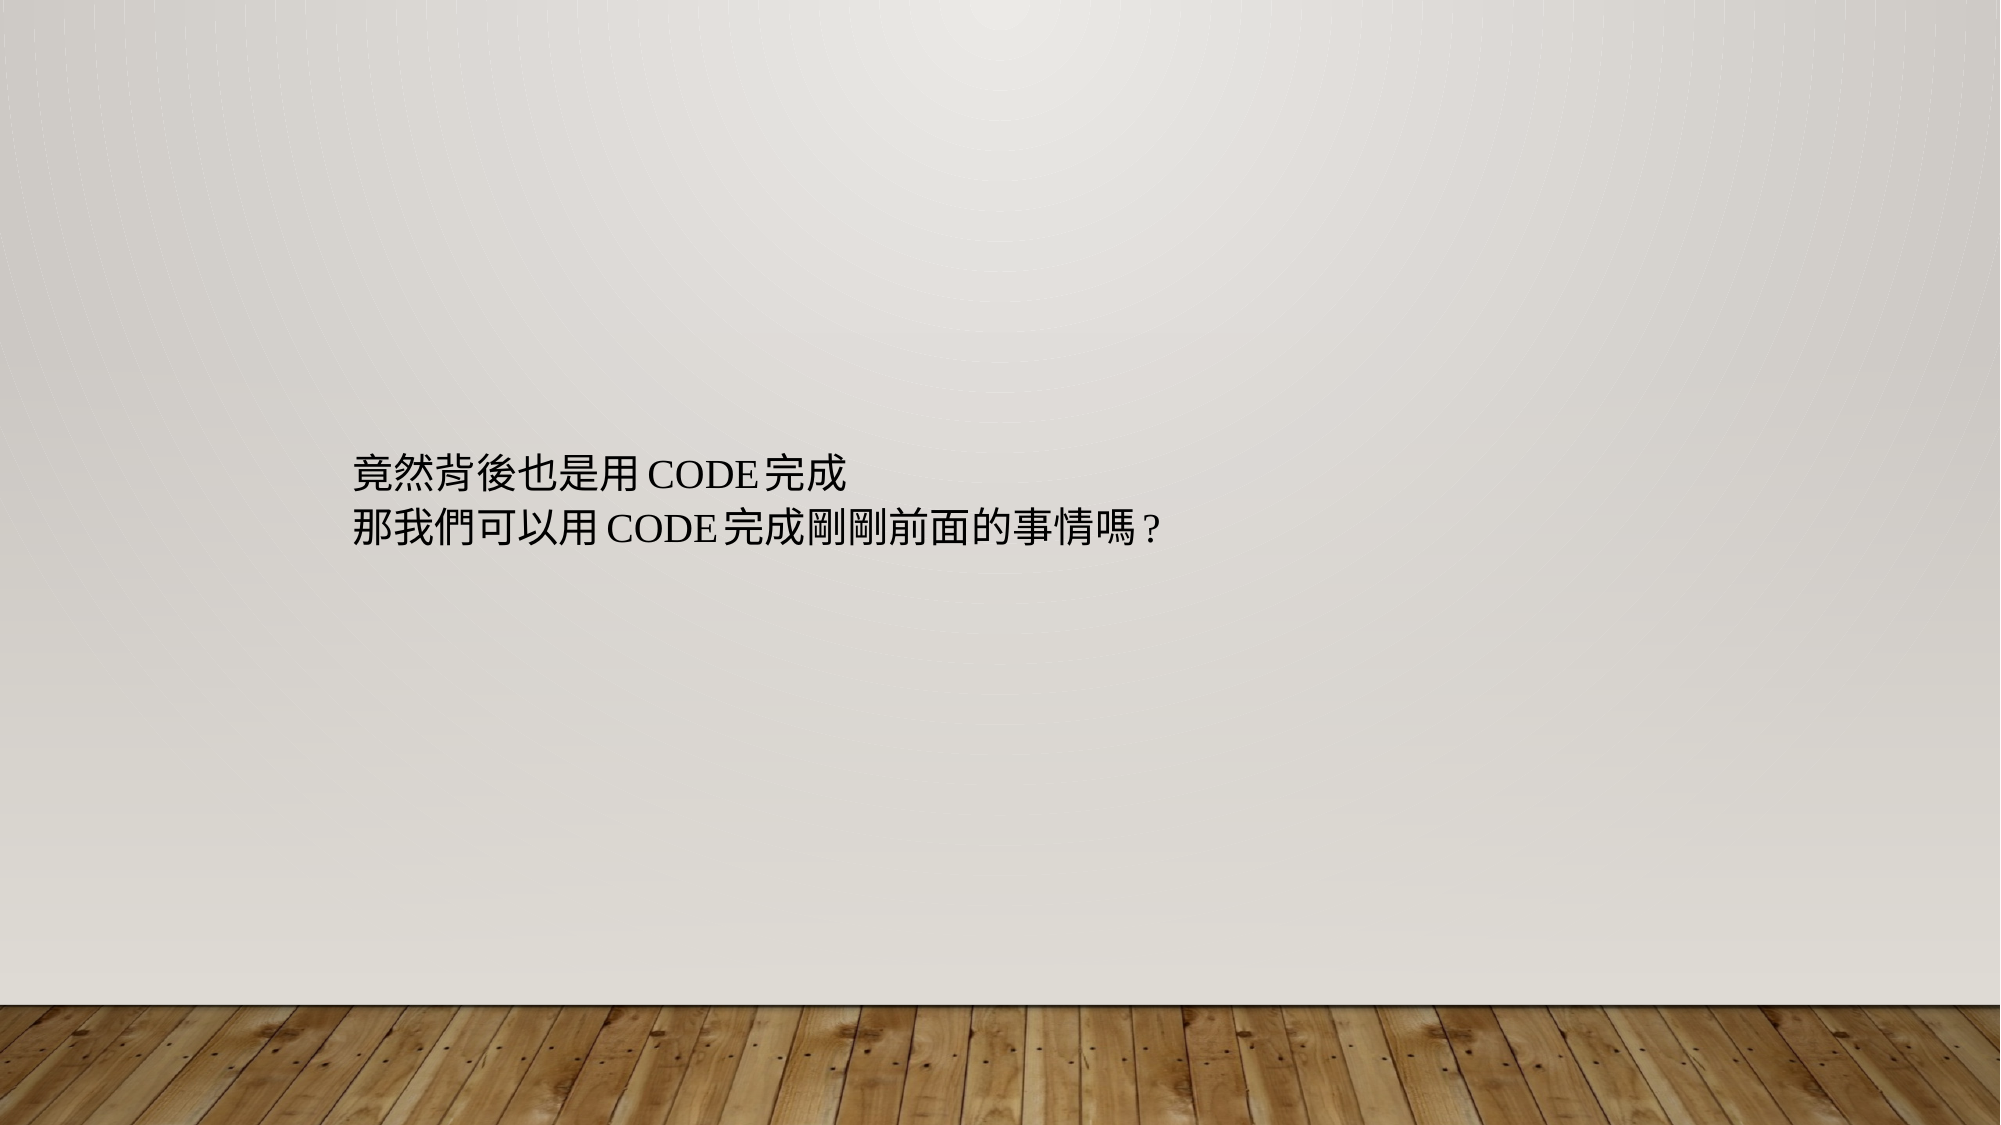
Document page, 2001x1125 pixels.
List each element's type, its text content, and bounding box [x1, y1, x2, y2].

picture [0, 1005, 2000, 1125]
title 竟然背後也是用Code完成 那我們可以用Code完成剛剛前面的事情嗎? [337, 438, 1663, 563]
